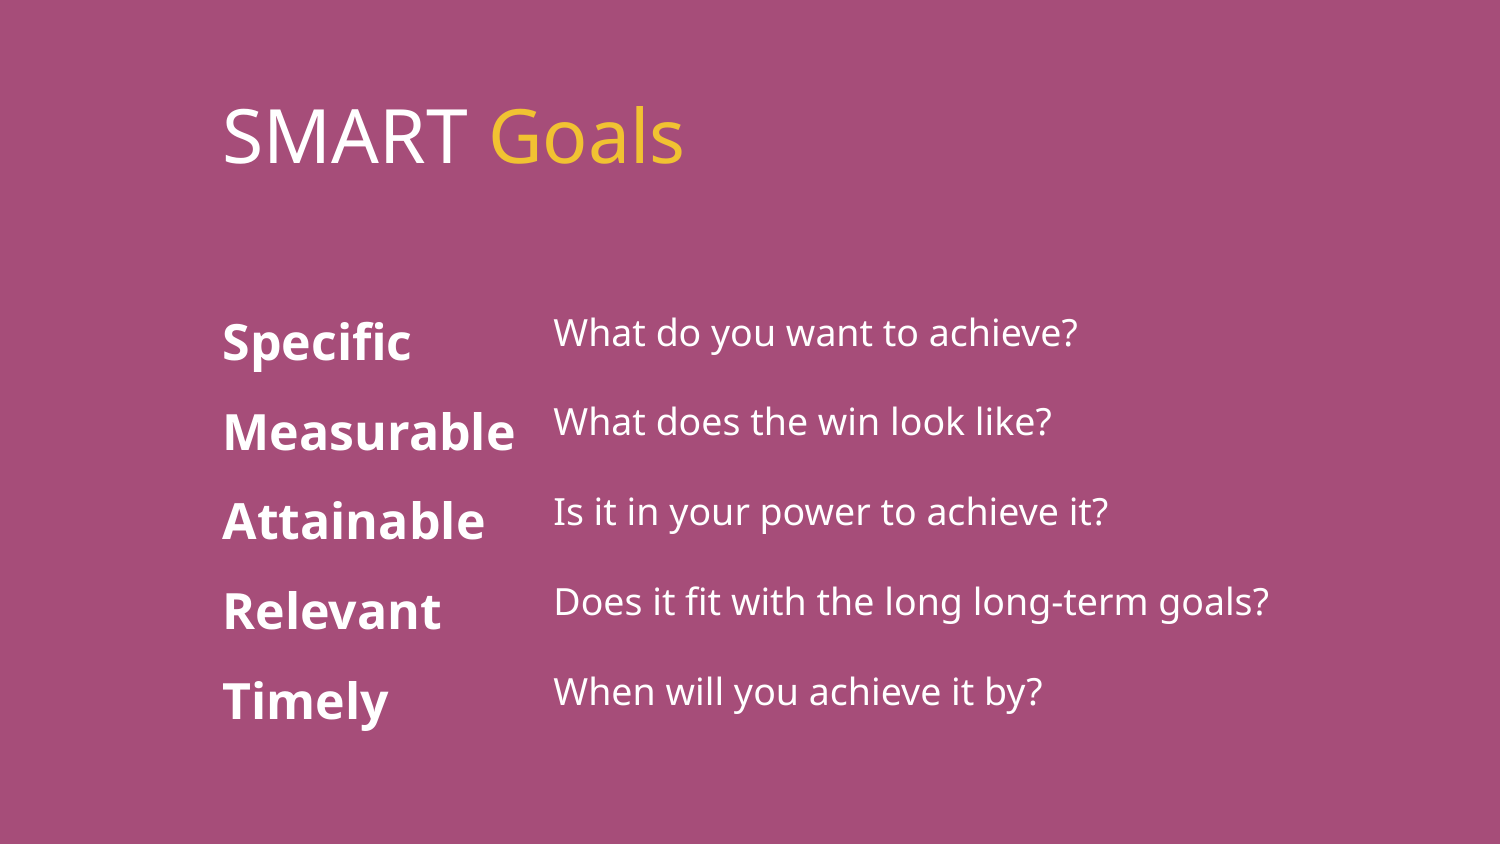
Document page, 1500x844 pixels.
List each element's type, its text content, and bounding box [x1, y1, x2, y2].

text_box Timely [207, 645, 538, 735]
text_box SMART Goals [207, 83, 1152, 194]
text_box When will you achieve it by? [538, 645, 1368, 735]
text_box Does it fit with the long long-term goals? [538, 555, 1368, 645]
text_box Measurable [207, 375, 538, 465]
text_box Is it in your power to achieve it? [538, 465, 1368, 555]
text_box Relevant [207, 555, 538, 645]
text_box Specific [207, 286, 538, 375]
text_box What does the win look like? [538, 375, 1368, 465]
text_box What do you want to achieve? [538, 286, 1368, 375]
text_box Attainable [207, 465, 538, 555]
